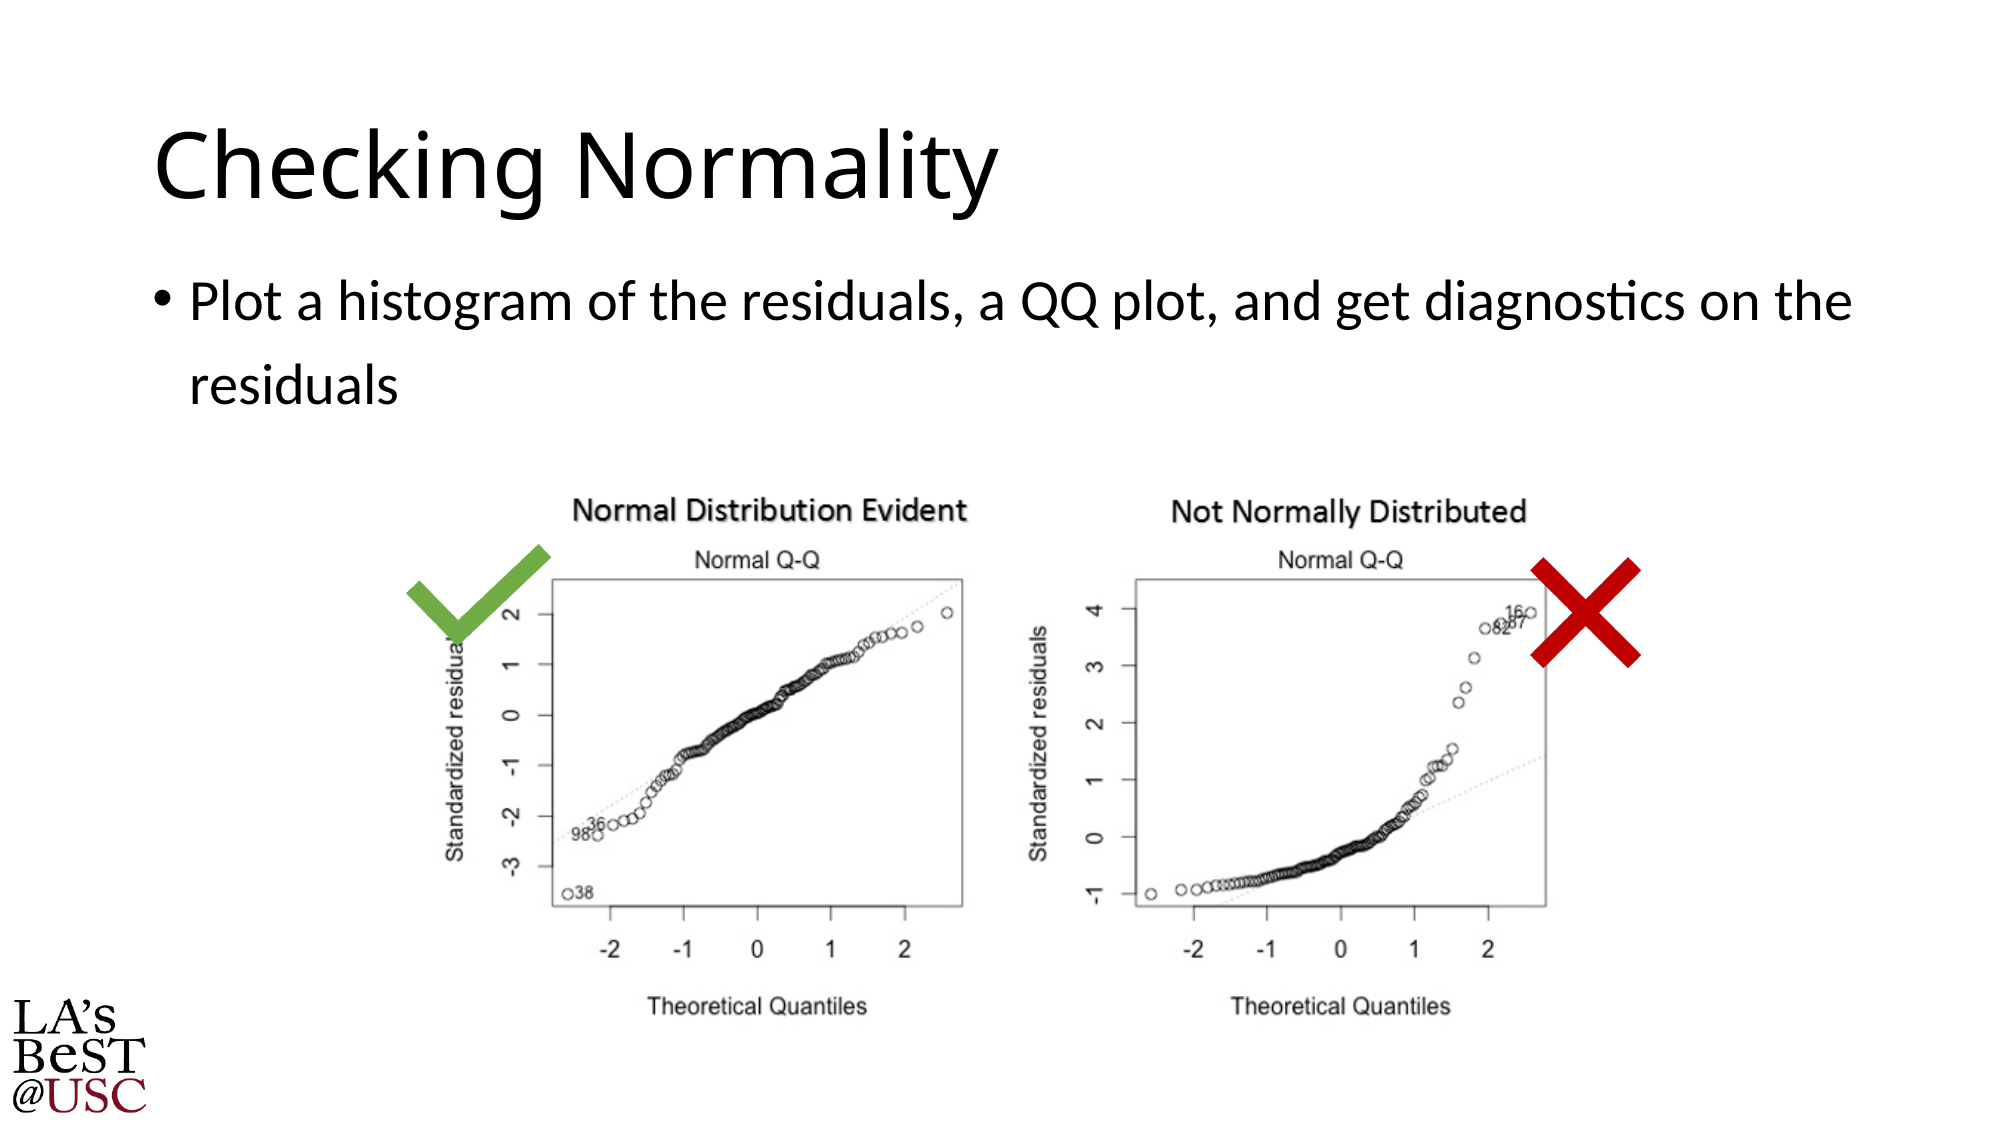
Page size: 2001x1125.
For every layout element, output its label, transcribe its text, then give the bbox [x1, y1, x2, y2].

picture [403, 481, 1661, 1035]
list Plot a histogram of the residuals, a QQ plot, and get diagnostics on the residuals [137, 240, 1942, 1098]
title Checking Normality [137, 59, 1863, 240]
picture [9, 993, 152, 1118]
